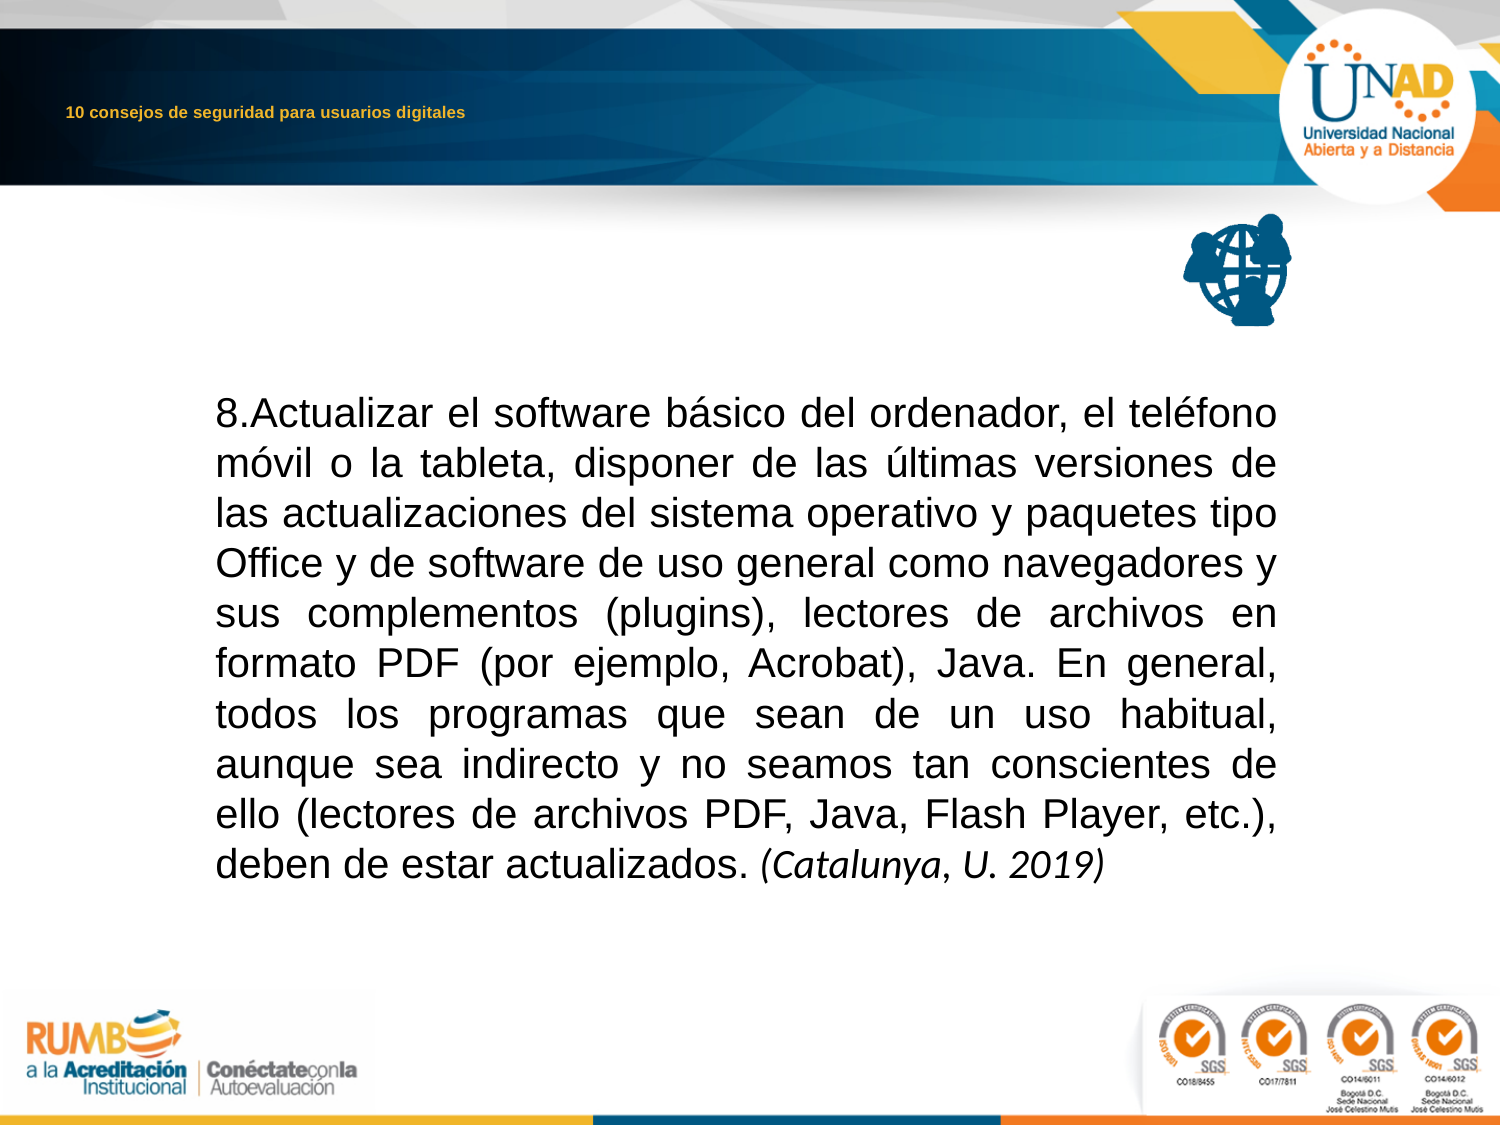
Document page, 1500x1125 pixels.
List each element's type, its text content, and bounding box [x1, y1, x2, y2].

title 10 consejos de seguridad para usuarios digitales [50, 59, 1184, 169]
text_box 8.Actualizar el software básico del ordenador, el teléfono móvil o la tableta, disponer de las últimas versiones de las actualizaciones del sistema operativo y paquetes tipo Office y de software de uso general como navegadores y sus complementos (plugins), lectores de archivos en formato PDF (por ejemplo, Acrobat), Java. En general, todos los programas que sean de un uso habitual, aunque sea indirecto y no seamos tan conscientes de ello (lectores de archivos PDF, Java, Flash Player, etc.), deben de estar actualizados. (Catalunya, U. 2019) [50, 203, 1293, 462]
picture [0, 0, 1500, 1125]
